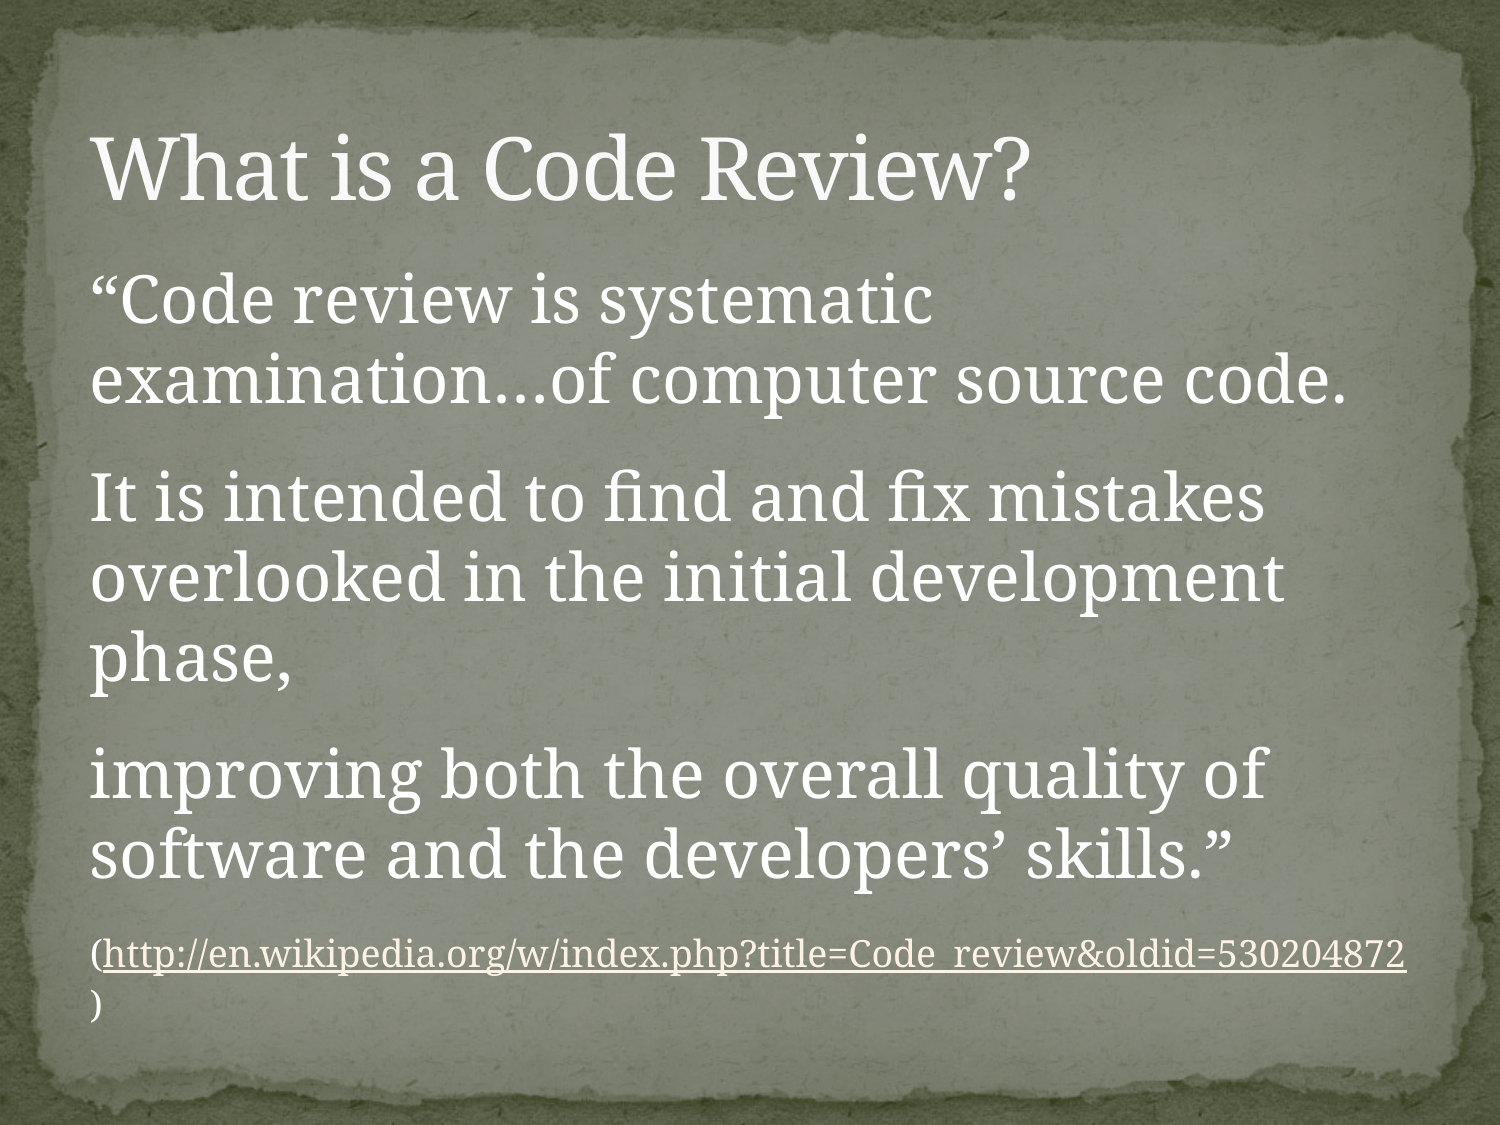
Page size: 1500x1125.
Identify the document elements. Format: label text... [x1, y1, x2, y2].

title What is a Code Review? [74, 24, 1425, 225]
list “Code review is systematic examination…of computer source code. It is intended to find and fix mistakes overlooked in the initial development phase, improving both the overall quality of software and the developers’ skills.” (http://en.wikipedia.org/w/index.php?title=Code_review&oldid=530204872) [75, 249, 1425, 1000]
